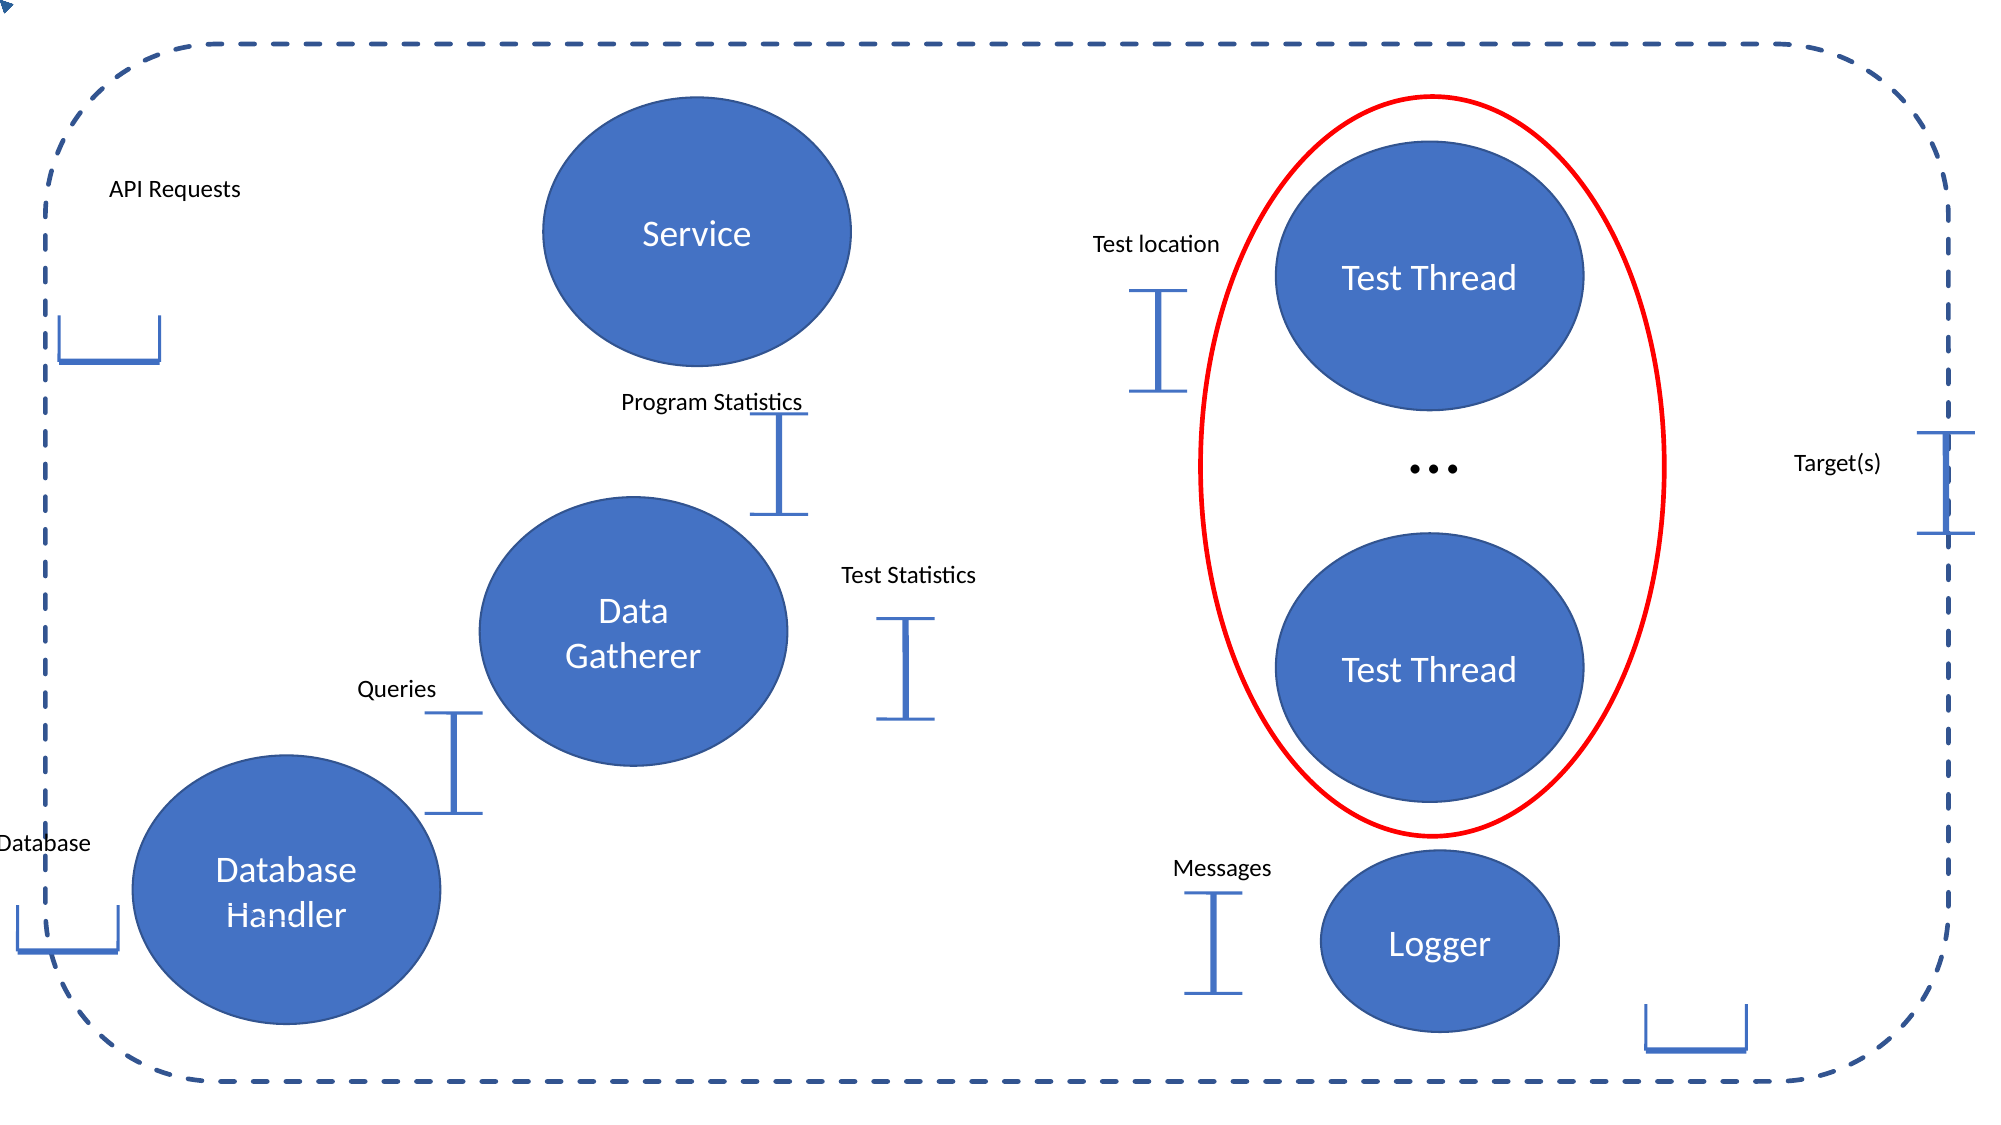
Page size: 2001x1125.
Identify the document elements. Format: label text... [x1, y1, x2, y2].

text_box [1645, 995, 1747, 1054]
text_box Target(s) [1779, 439, 1911, 485]
text_box Program Statistics [606, 377, 824, 453]
text_box Database Handler [132, 755, 441, 1025]
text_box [876, 618, 943, 720]
text_box Test Statistics [826, 551, 1003, 626]
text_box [58, 306, 160, 365]
text_box Data Gatherer [479, 497, 788, 766]
text_box Database [0, 818, 142, 864]
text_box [1183, 892, 1251, 994]
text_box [424, 712, 491, 814]
text_box Queries [342, 665, 480, 711]
text_box [1200, 96, 1665, 837]
text_box API Requests [94, 165, 256, 227]
text_box [45, 43, 1949, 1082]
text_box [213, 899, 294, 922]
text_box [1916, 432, 1976, 534]
text_box Logger [1320, 850, 1559, 1032]
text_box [17, 896, 119, 954]
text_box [1128, 290, 1188, 392]
text_box Messages [1158, 844, 1320, 889]
text_box Test location [1078, 220, 1240, 296]
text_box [749, 413, 817, 515]
text_box Service [543, 97, 851, 367]
